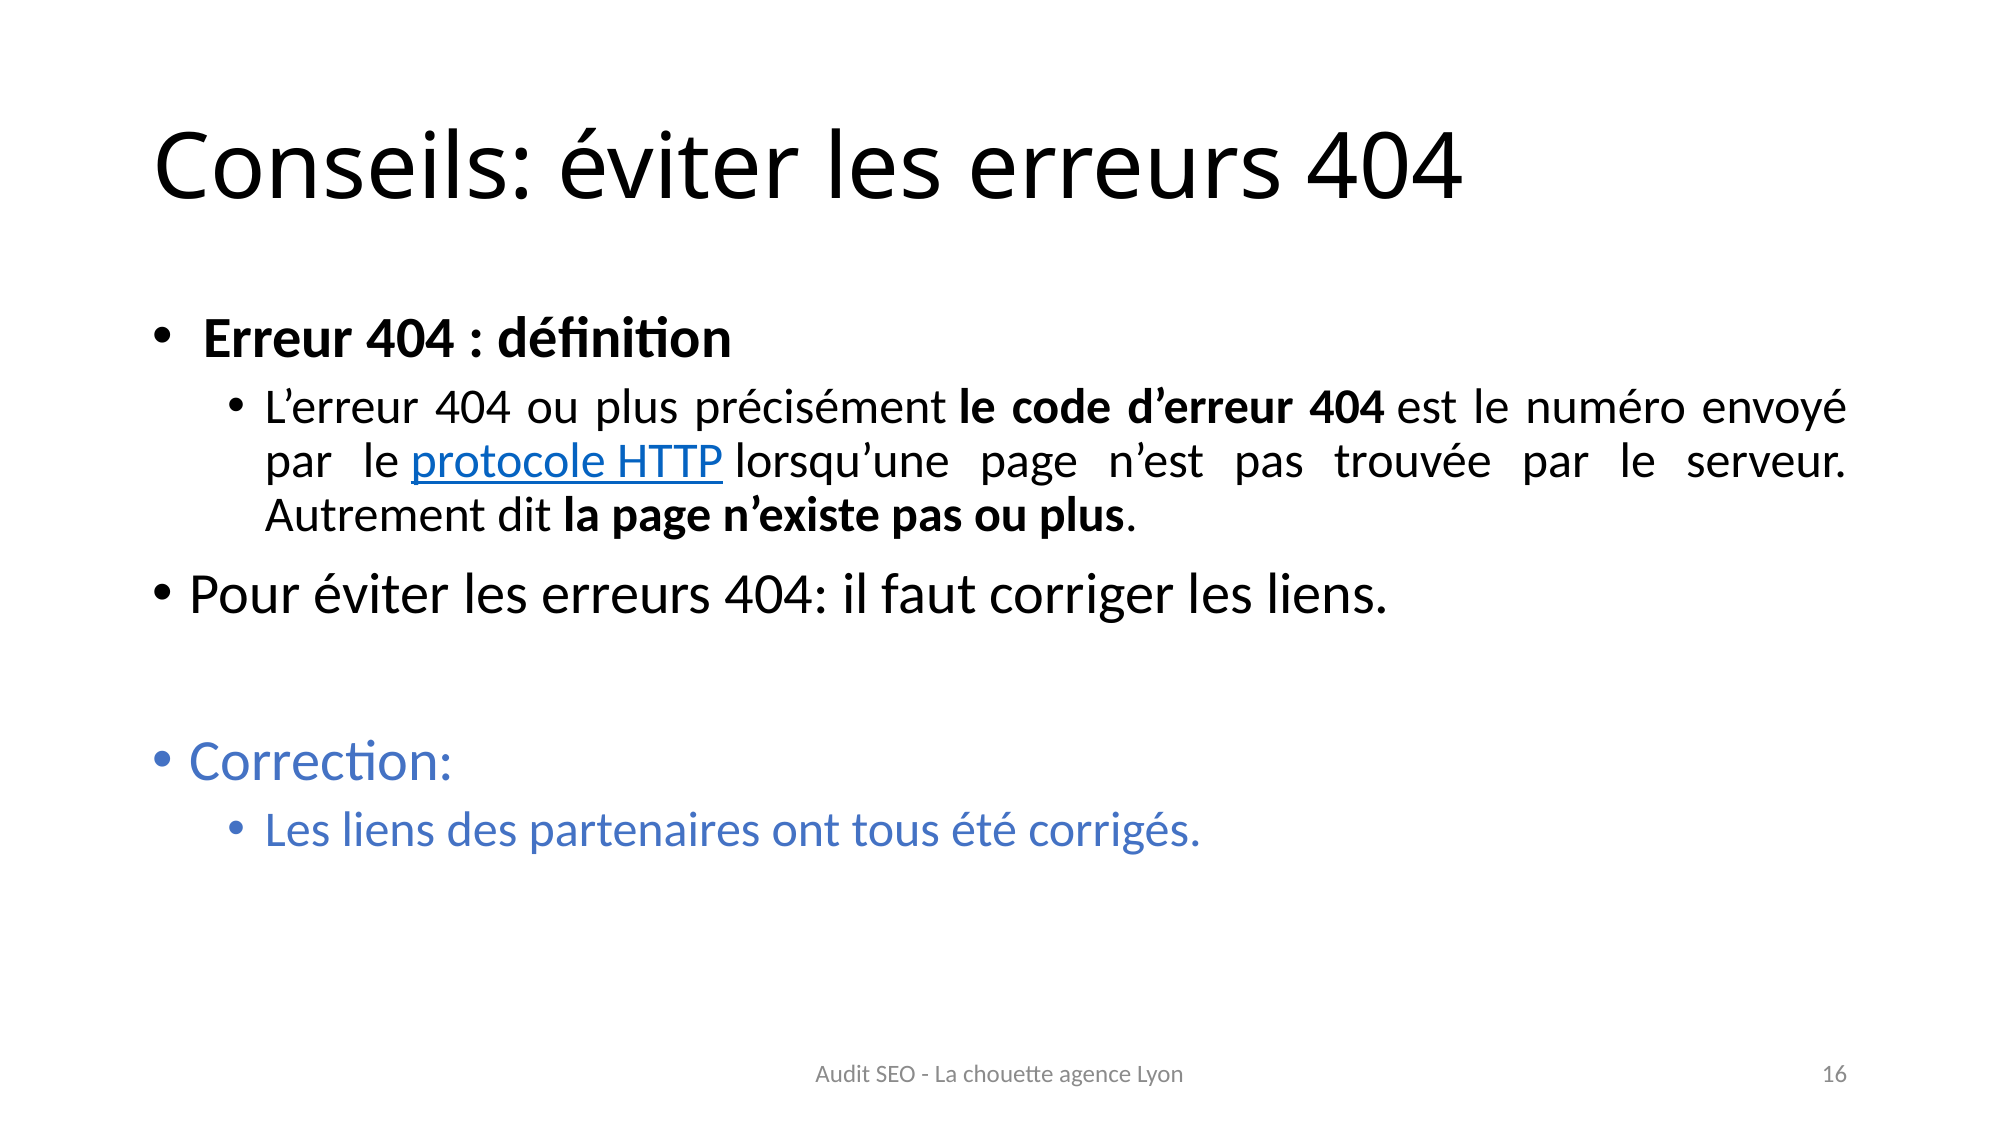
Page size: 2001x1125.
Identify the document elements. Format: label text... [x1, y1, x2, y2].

slide_number 16 [1412, 1042, 1863, 1103]
footer Audit SEO - La chouette agence Lyon [662, 1042, 1338, 1103]
list Erreur 404 : définition L’erreur 404 ou plus précisément le code d’erreur 404 est le numéro envoyé par le protocole HTTP lorsqu’une page n’est pas trouvée par le serveur. Autrement dit la page n’existe pas ou plus. Pour éviter les erreurs 404: il faut corriger les liens. Correction: Les liens des partenaires ont tous été corrigés. [137, 299, 1863, 1014]
title Conseils: éviter les erreurs 404 [137, 59, 1863, 278]
